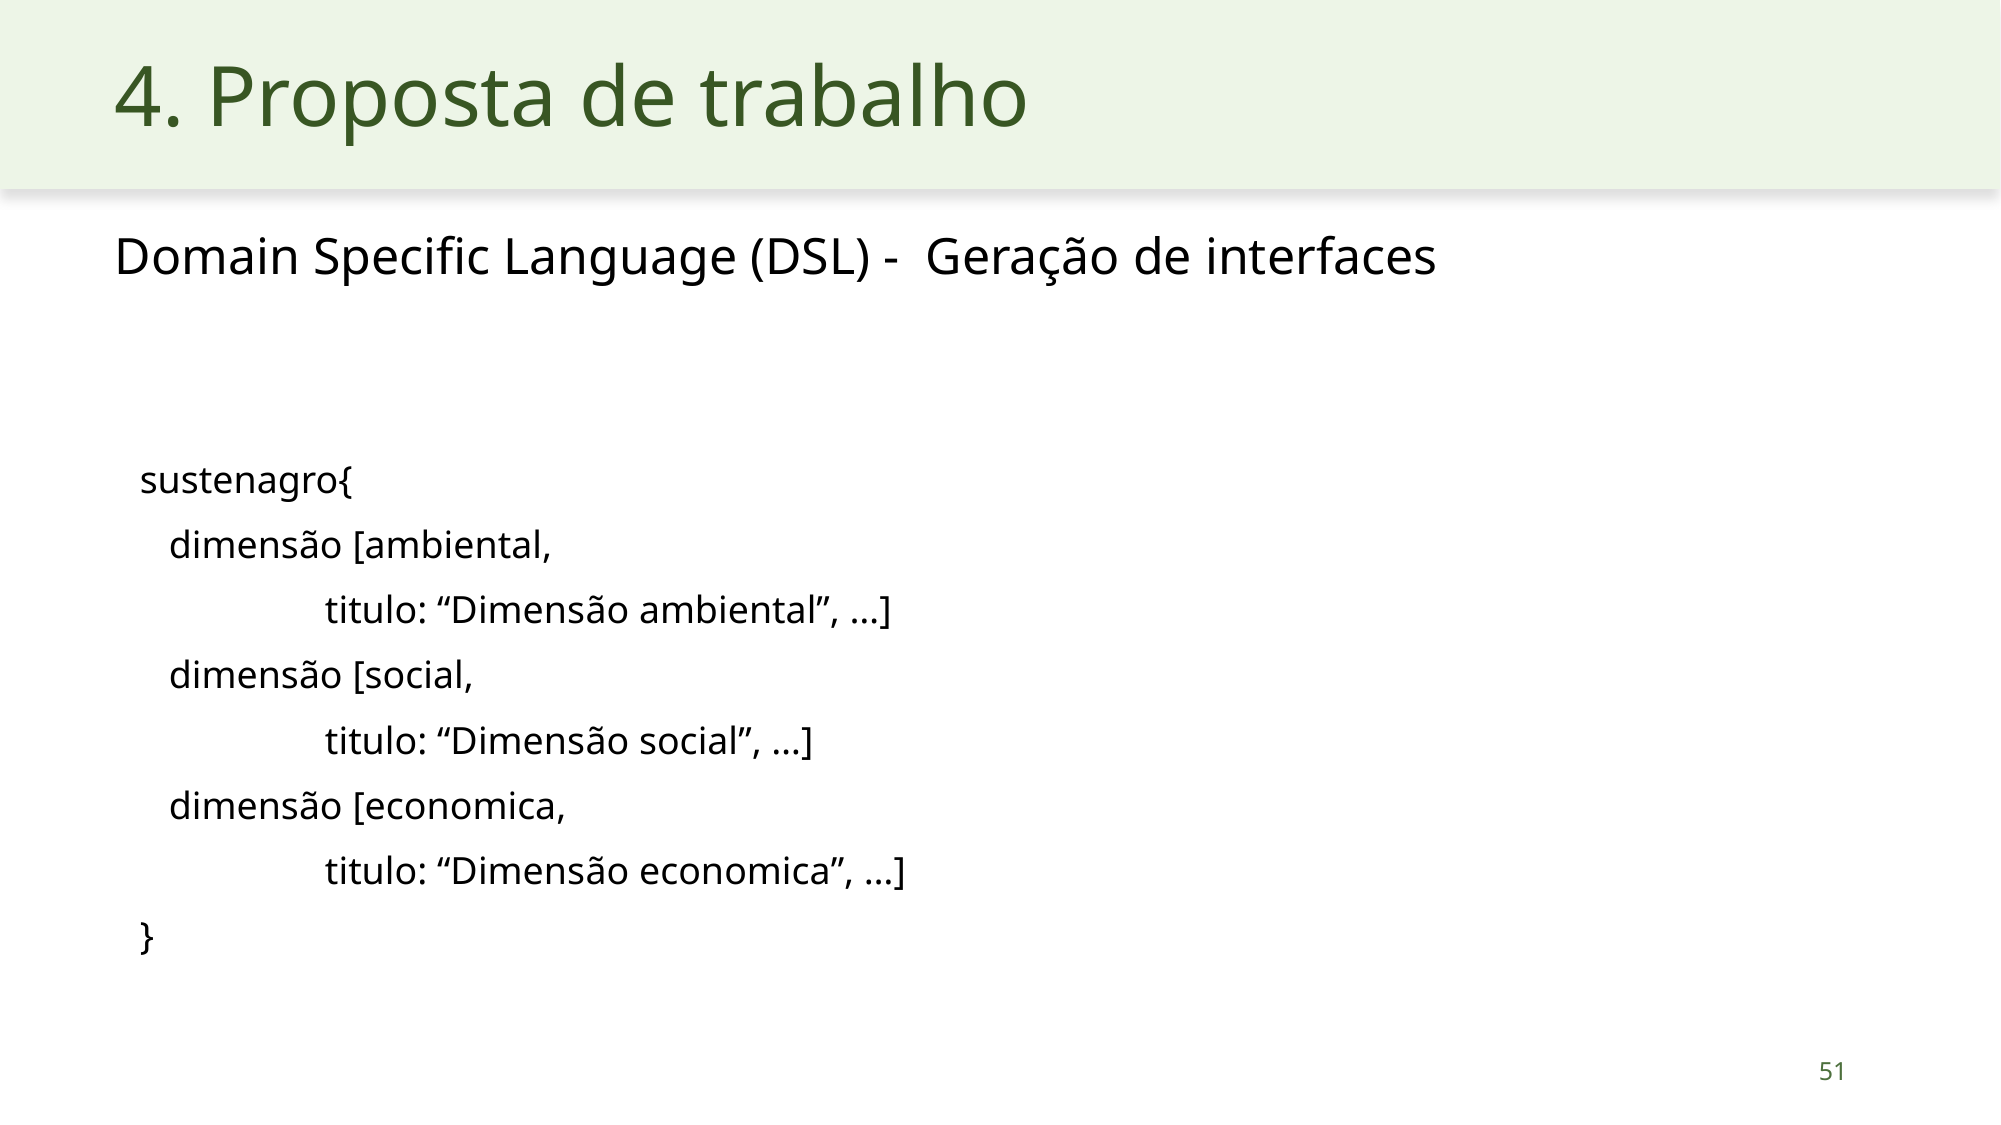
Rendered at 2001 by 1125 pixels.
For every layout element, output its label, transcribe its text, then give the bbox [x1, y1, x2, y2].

text_box sustenagro{ dimensão [ambiental, titulo: “Dimensão ambiental”, …] dimensão [social, titulo: “Dimensão social”, …] dimensão [economica, titulo: “Dimensão economica”, …] } [125, 331, 1888, 1073]
title 4. Proposta de trabalho [99, 0, 1863, 186]
text_box [99, 386, 1325, 1103]
slide_number 51 [1325, 1073, 1863, 1103]
text_box Domain Specific Language (DSL) - Geração de interfaces [99, 199, 1943, 318]
